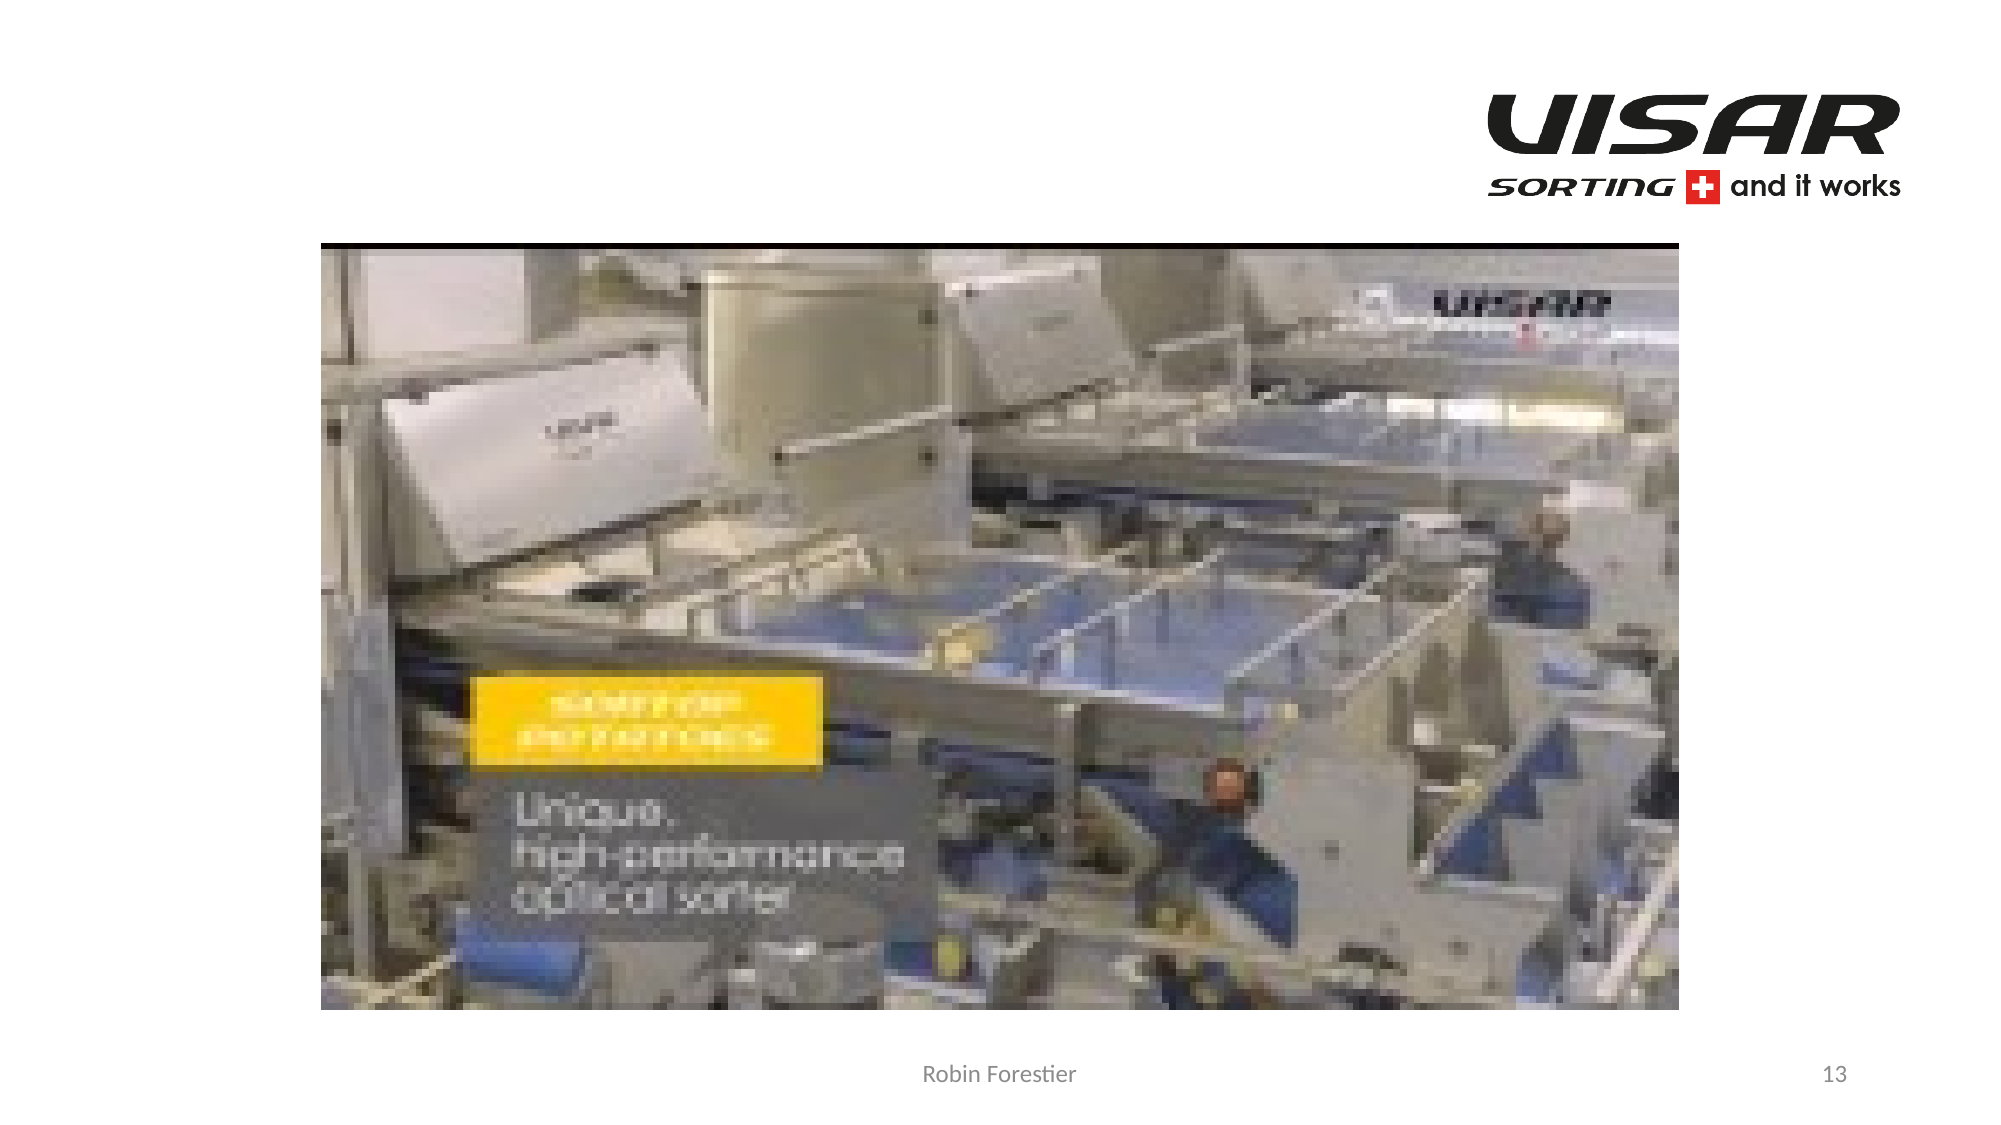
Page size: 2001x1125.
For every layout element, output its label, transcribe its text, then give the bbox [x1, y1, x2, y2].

slide_number 13 [1412, 1042, 1863, 1103]
footer Robin Forestier [662, 1042, 1338, 1103]
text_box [320, 242, 1680, 1011]
picture [1477, 85, 1909, 211]
